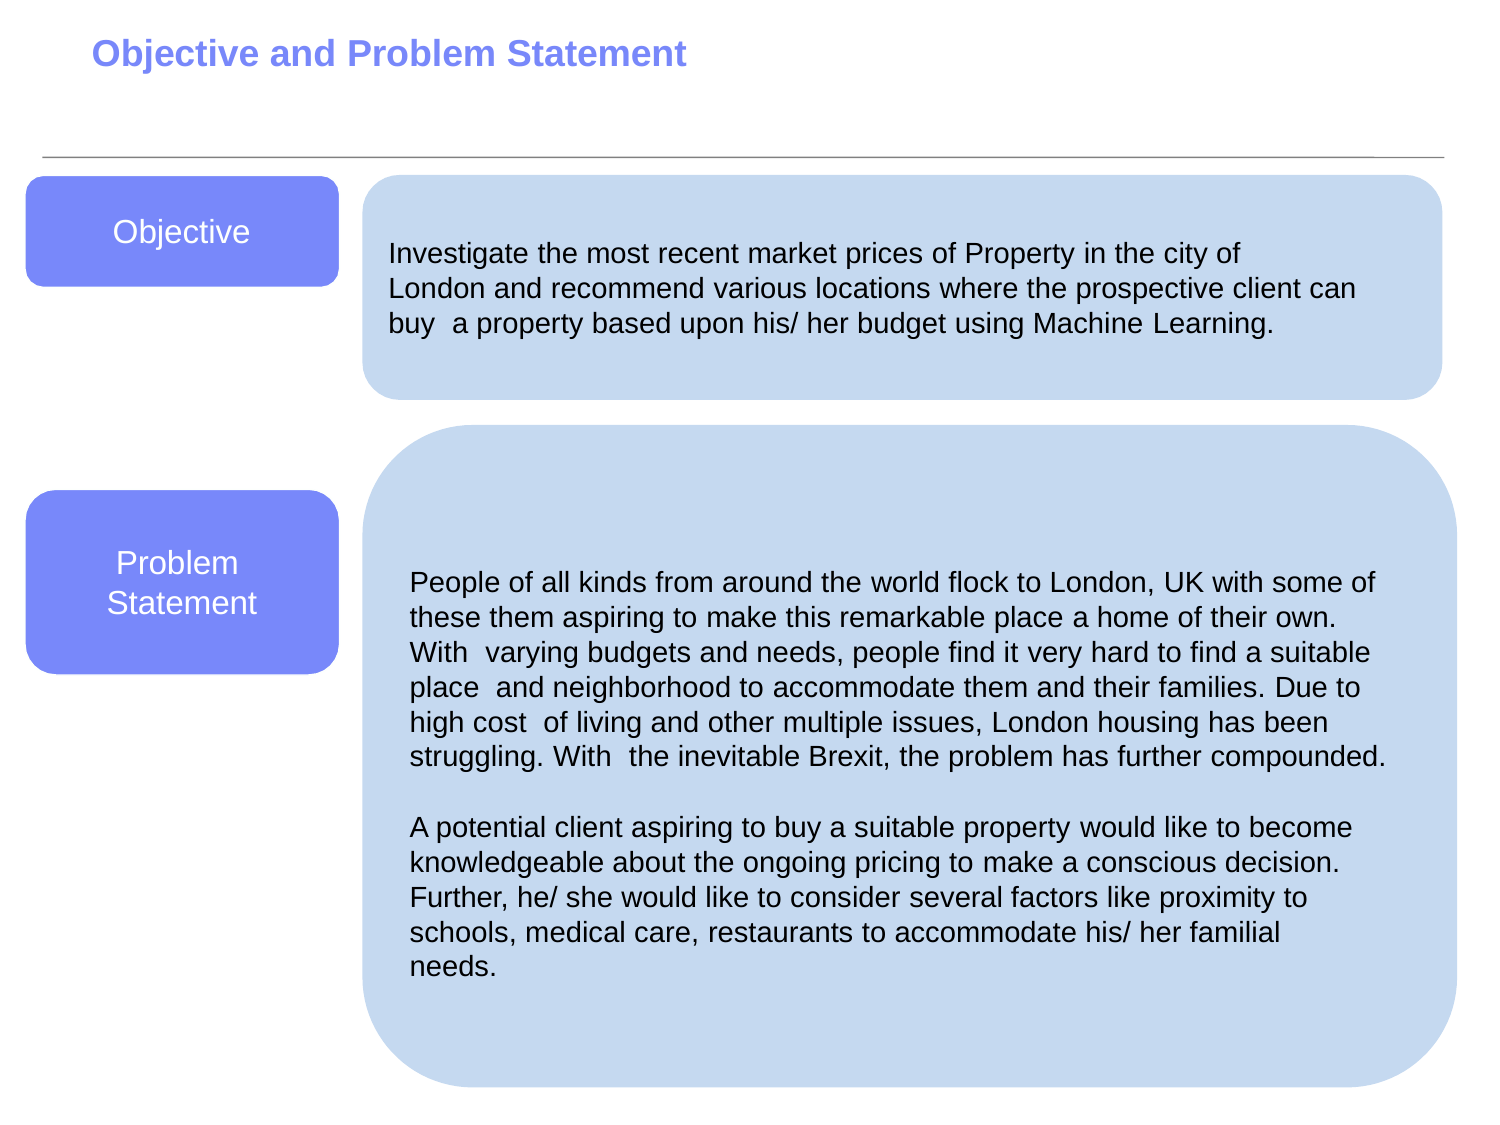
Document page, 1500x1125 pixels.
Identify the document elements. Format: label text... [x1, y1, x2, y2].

text_box A potential client aspiring to buy a suitable property would like to become knowledgeable about the ongoing pricing to make a conscious decision. Further, he/ she would like to consider several factors like proximity to schools, medical care, restaurants to accommodate his/ her familial needs. [407, 805, 1374, 983]
text_box [362, 174, 1443, 400]
text_box People of all kinds from around the world flock to London, UK with some of these them aspiring to make this remarkable place a home of their own. With varying budgets and needs, people find it very hard to find a suitable place and neighborhood to accommodate them and their families. Due to high cost of living and other multiple issues, London housing has been struggling. With the inevitable Brexit, the problem has further compounded. [407, 560, 1400, 773]
text_box Problem Statement [104, 539, 261, 622]
text_box [362, 424, 1458, 1088]
text_box Investigate the most recent market prices of Property in the city of London and recommend various locations where the prospective client can buy a property based upon his/ her budget using Machine Learning. [386, 231, 1409, 339]
text_box [24, 489, 340, 676]
text_box Objective [110, 208, 254, 251]
title Objective and Problem Statement [89, 26, 692, 217]
text_box [24, 175, 340, 288]
